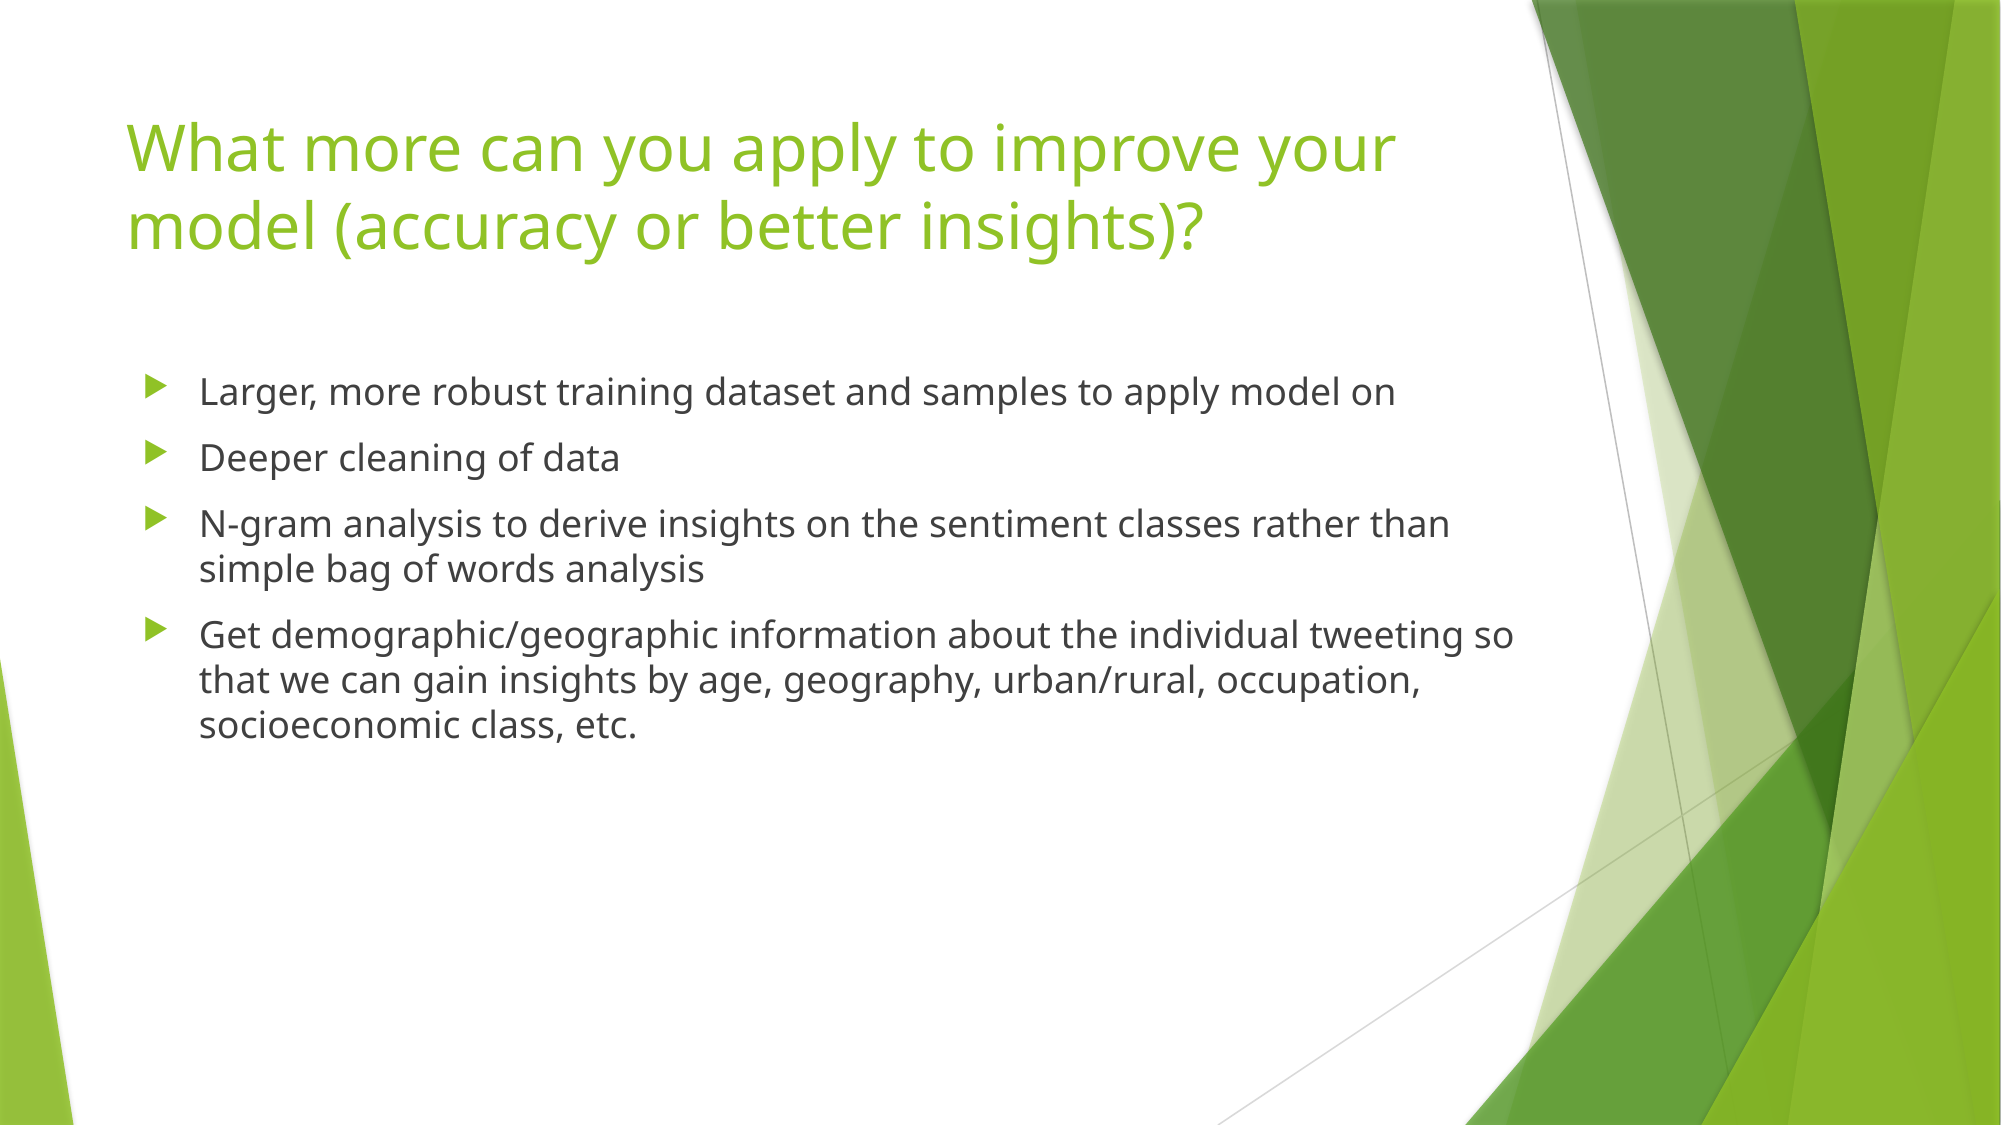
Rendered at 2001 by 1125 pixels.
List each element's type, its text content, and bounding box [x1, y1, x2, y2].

title What more can you apply to improve your model (accuracy or better insights)? [111, 99, 1522, 317]
list Larger, more robust training dataset and samples to apply model on Deeper cleaning of data N-gram analysis to derive insights on the sentiment classes rather than simple bag of words analysis Get demographic/geographic information about the individual tweeting so that we can gain insights by age, geography, urban/rural, occupation, socioeconomic class, etc. [127, 360, 1538, 881]
